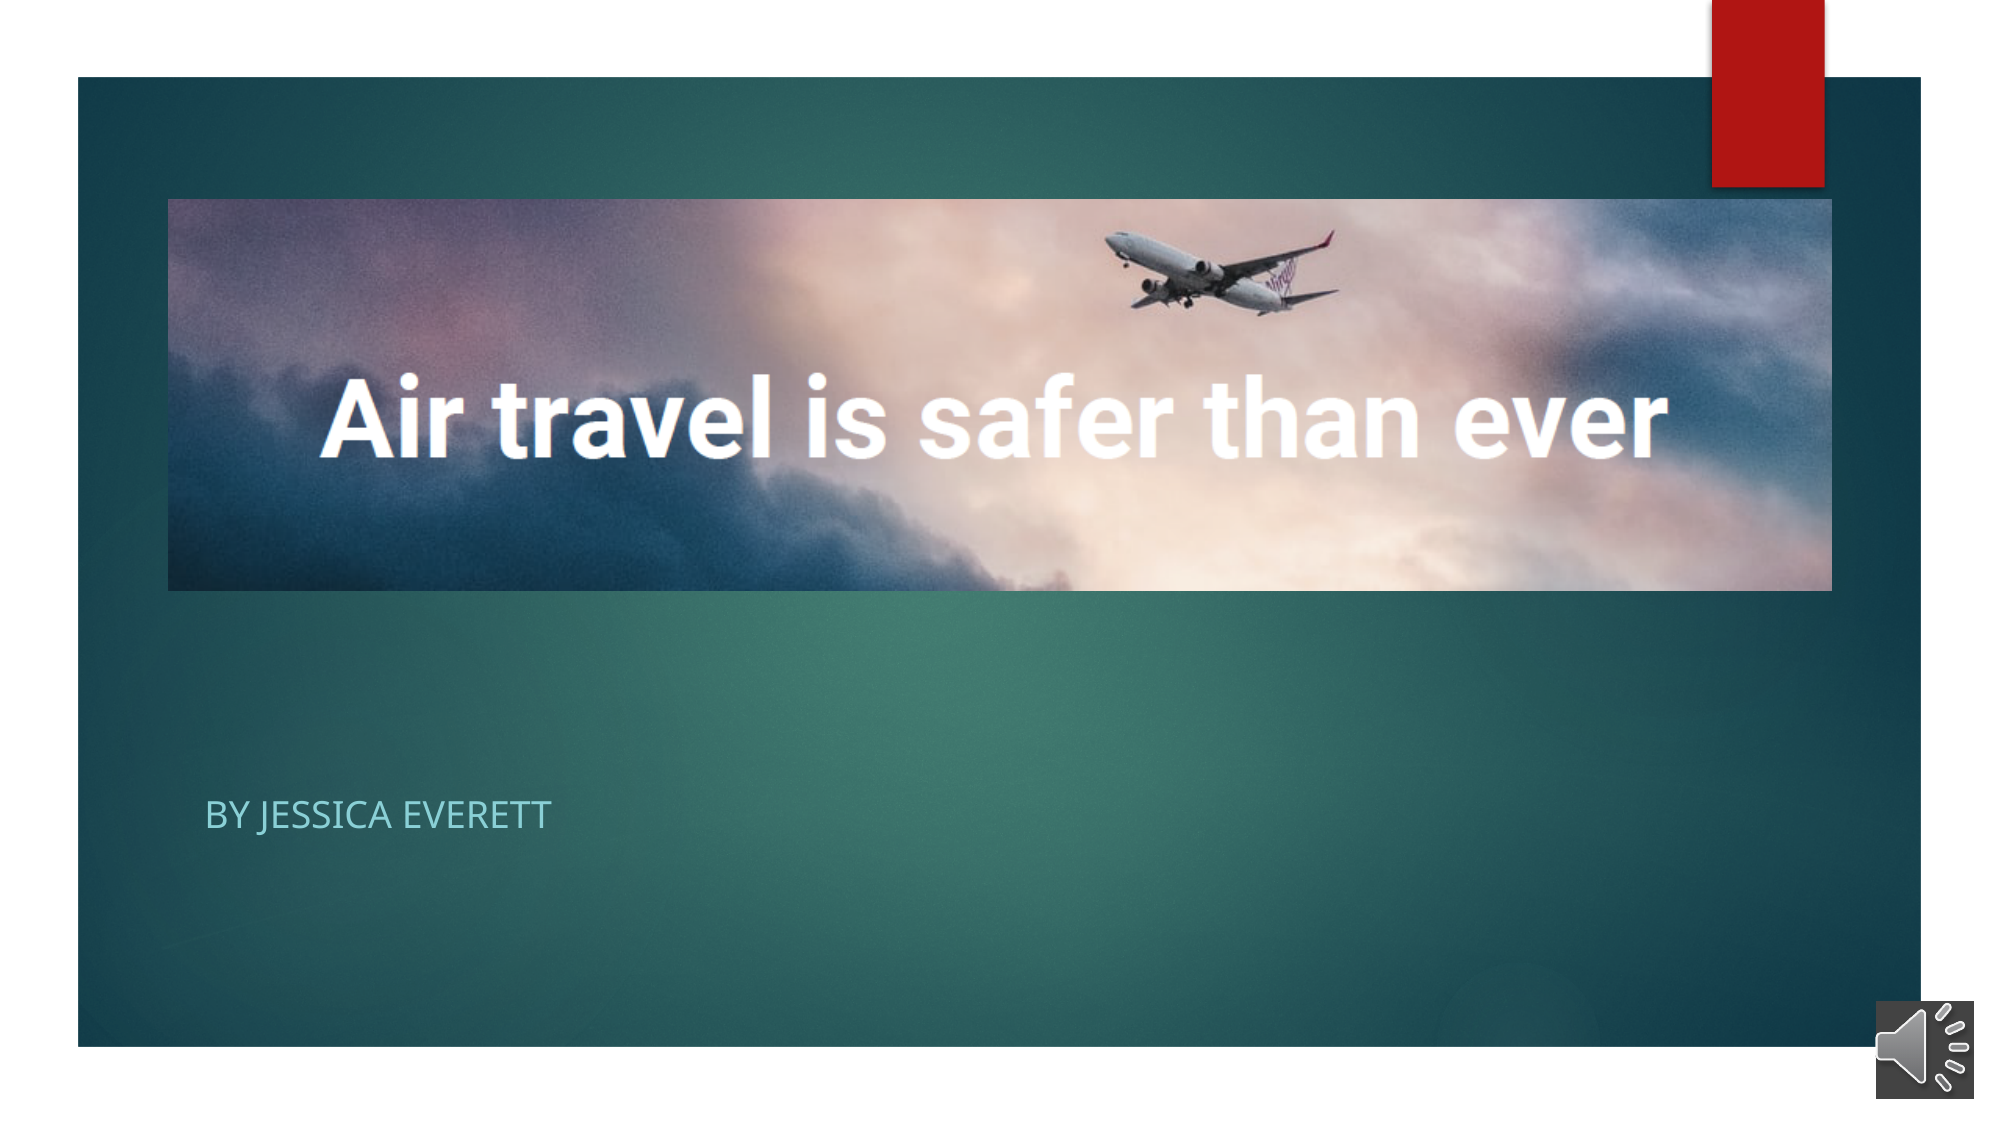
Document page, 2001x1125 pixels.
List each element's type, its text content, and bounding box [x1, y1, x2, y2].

picture [1874, 999, 1976, 1101]
picture [168, 199, 1832, 591]
subtitle By Jessica Everett [189, 783, 1638, 925]
